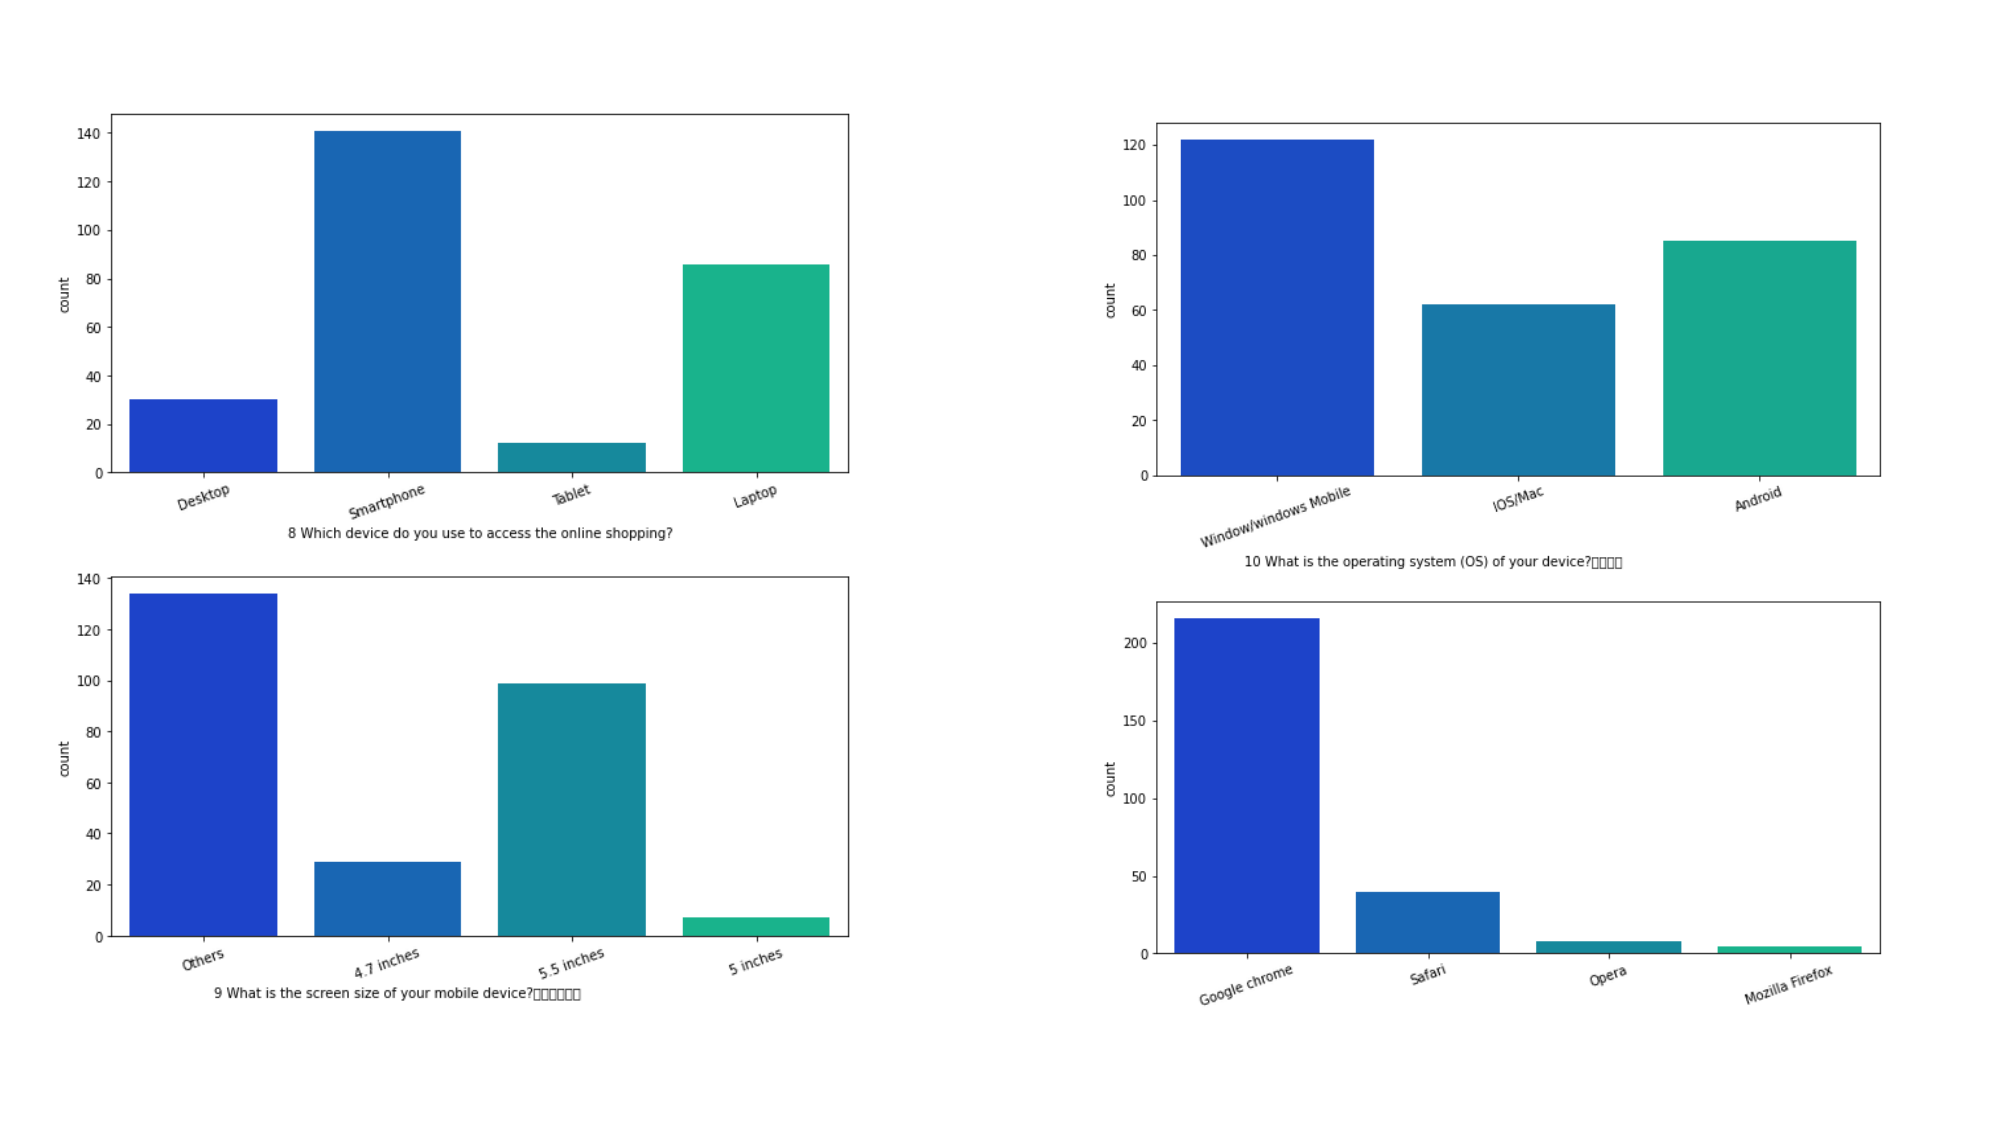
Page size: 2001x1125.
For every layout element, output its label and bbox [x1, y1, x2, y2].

list [53, 106, 893, 1014]
list [1098, 106, 1959, 1014]
